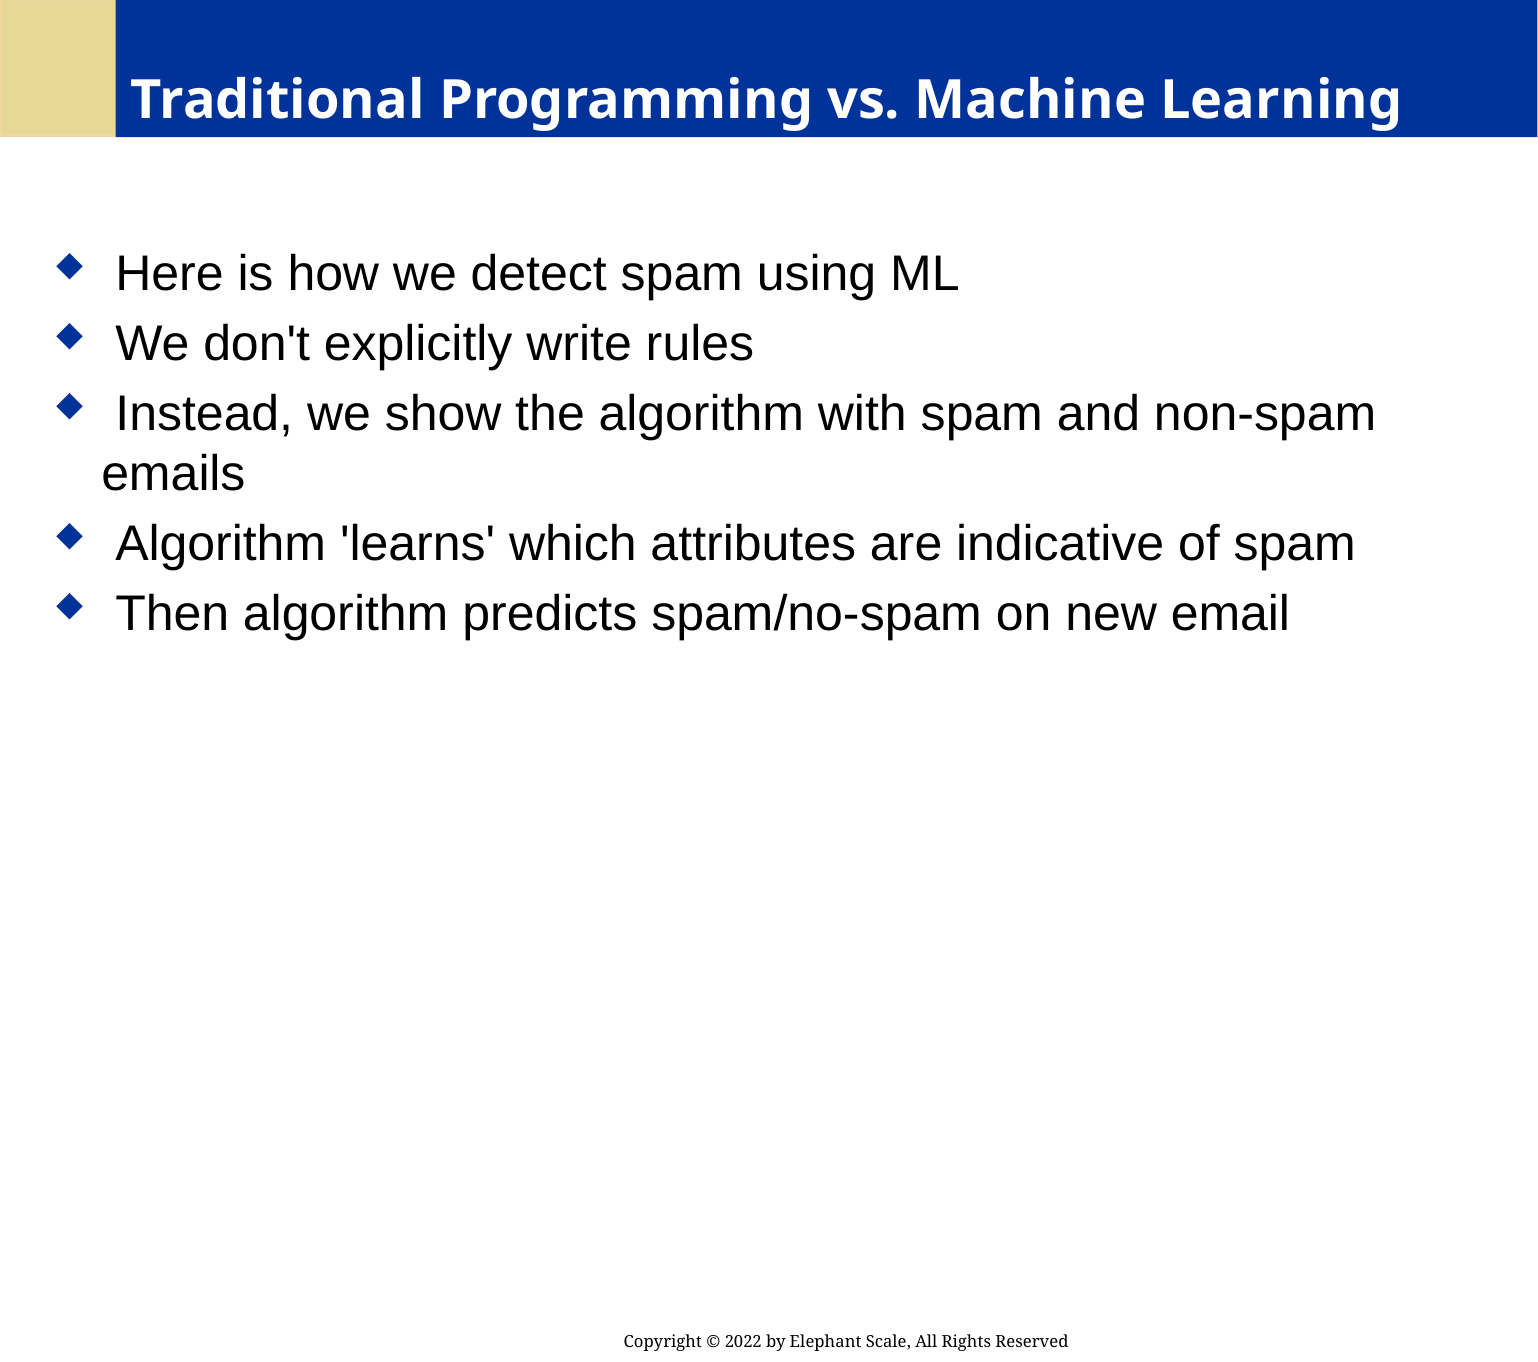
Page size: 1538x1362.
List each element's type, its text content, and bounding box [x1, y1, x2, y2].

text_box Copyright © 2022 by Elephant Scale, All Rights Reserved [608, 1322, 1085, 1358]
title Traditional Programming vs. Machine Learning [115, 0, 1538, 138]
list Here is how we detect spam using ML We don't explicitly write rules Instead, we show the algorithm with spam and non-spam emails Algorithm 'learns' which attributes are indicative of spam Then algorithm predicts spam/no-spam on new email [38, 162, 1500, 1284]
picture [0, 0, 115, 137]
